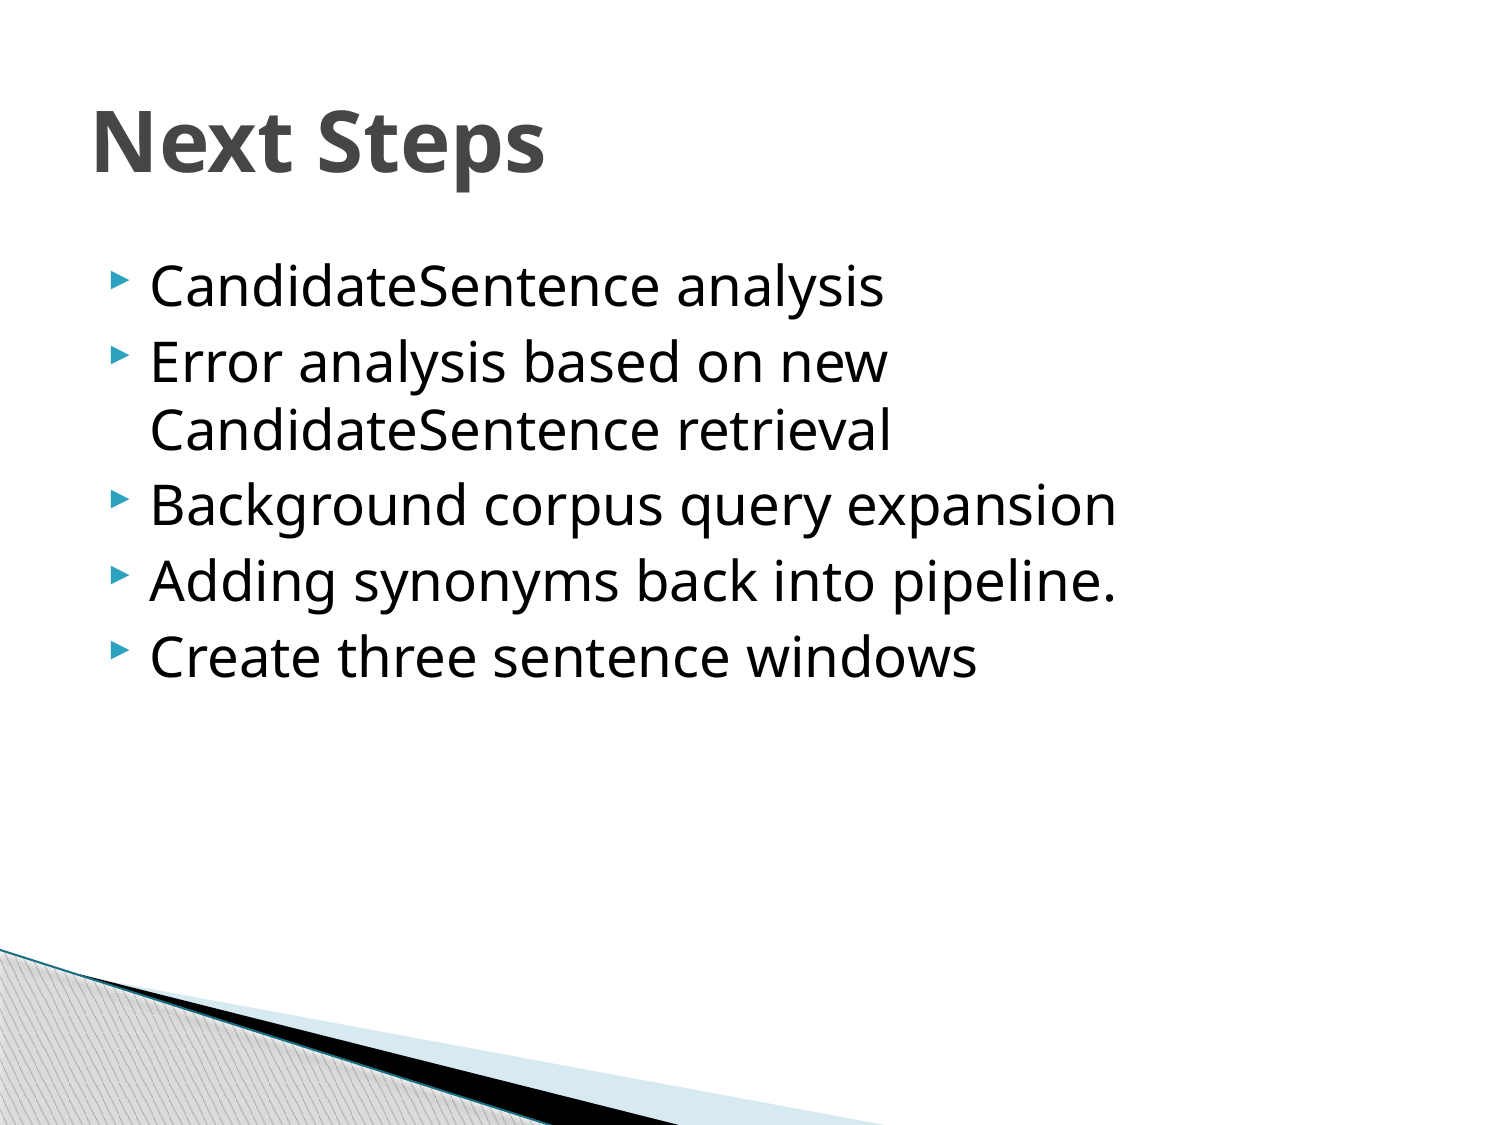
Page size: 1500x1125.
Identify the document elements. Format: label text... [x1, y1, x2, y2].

title Next Steps [75, 45, 1425, 233]
list CandidateSentence analysis Error analysis based on new CandidateSentence retrieval Background corpus query expansion Adding synonyms back into pipeline. Create three sentence windows [75, 243, 1425, 986]
